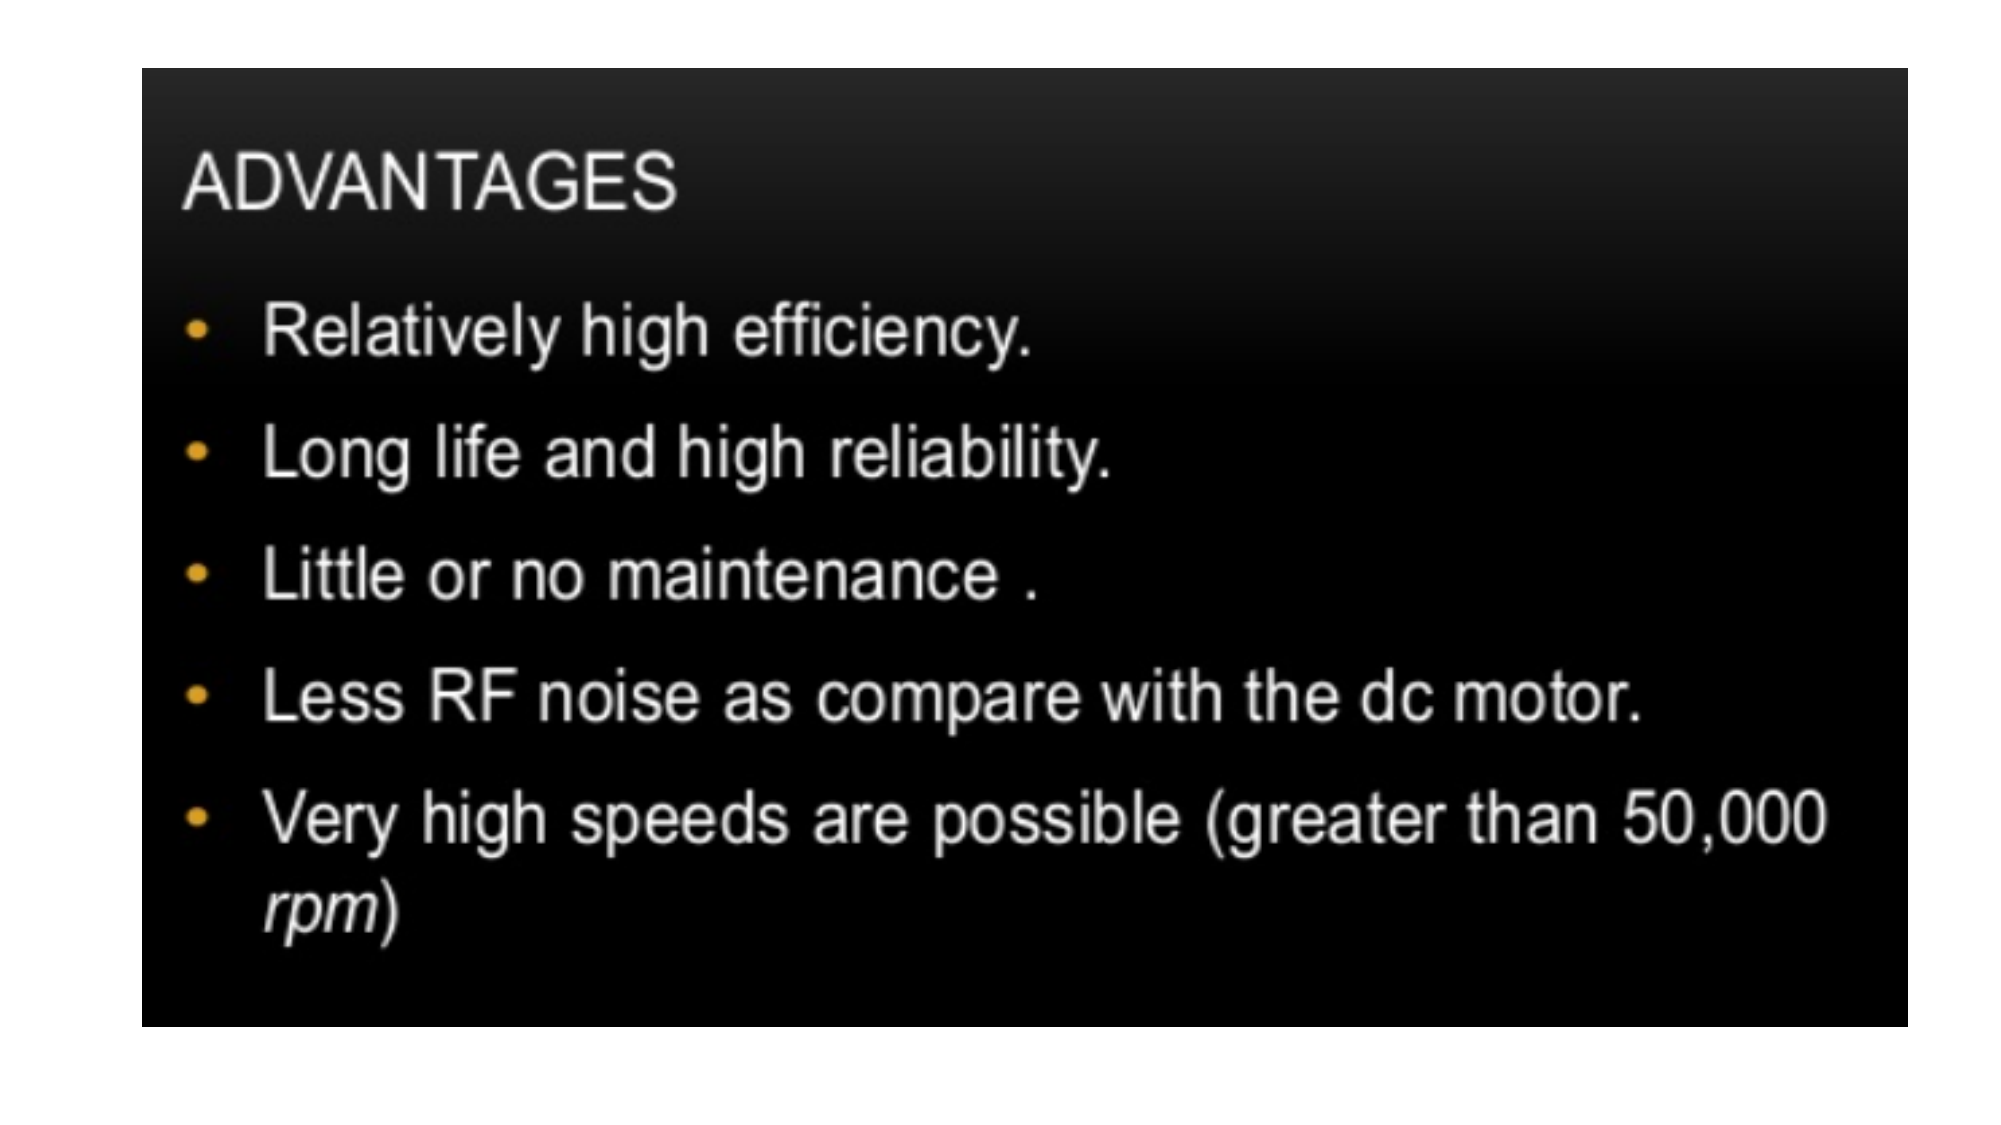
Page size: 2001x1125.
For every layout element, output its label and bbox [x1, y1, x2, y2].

list [142, 68, 1908, 1027]
